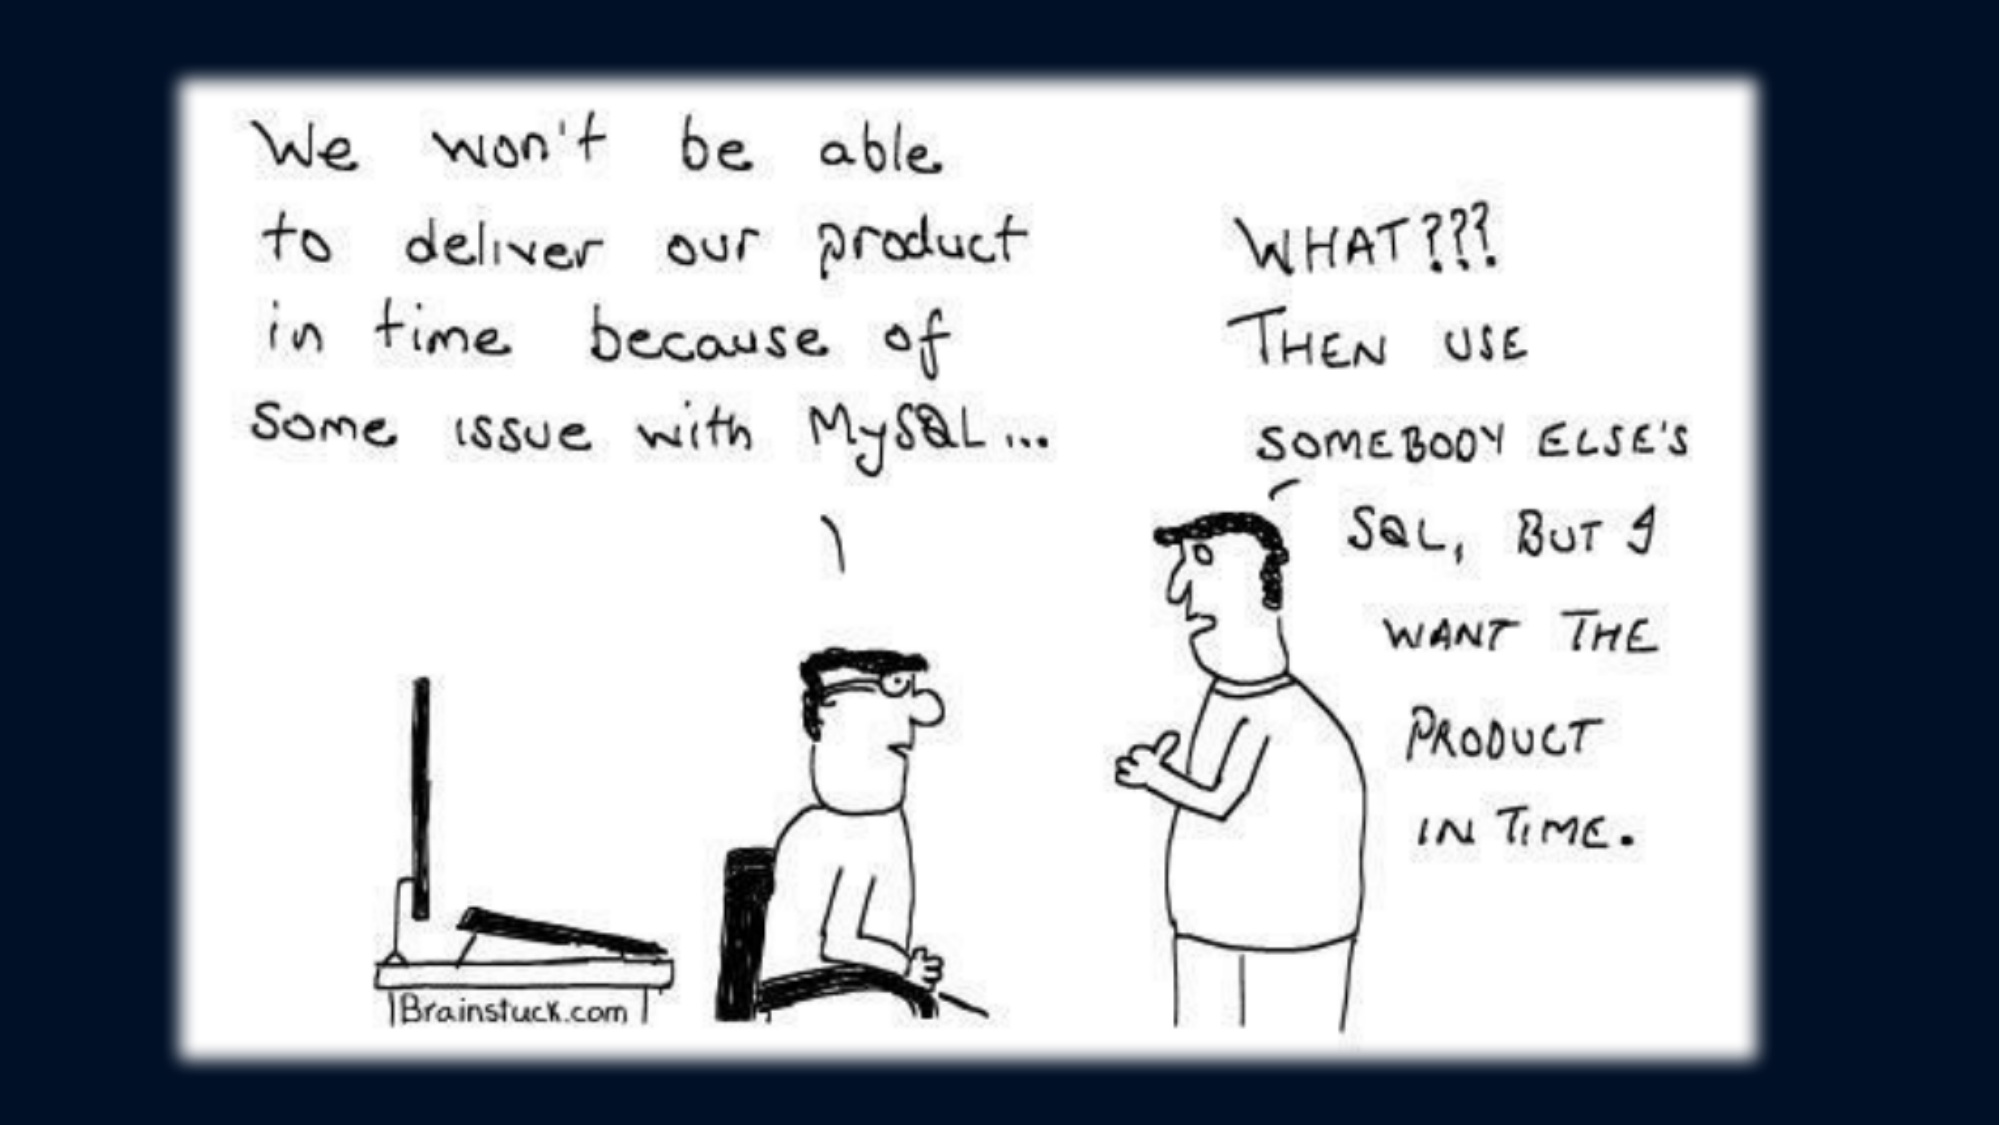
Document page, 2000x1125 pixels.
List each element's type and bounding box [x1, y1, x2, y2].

picture [162, 62, 1775, 1078]
